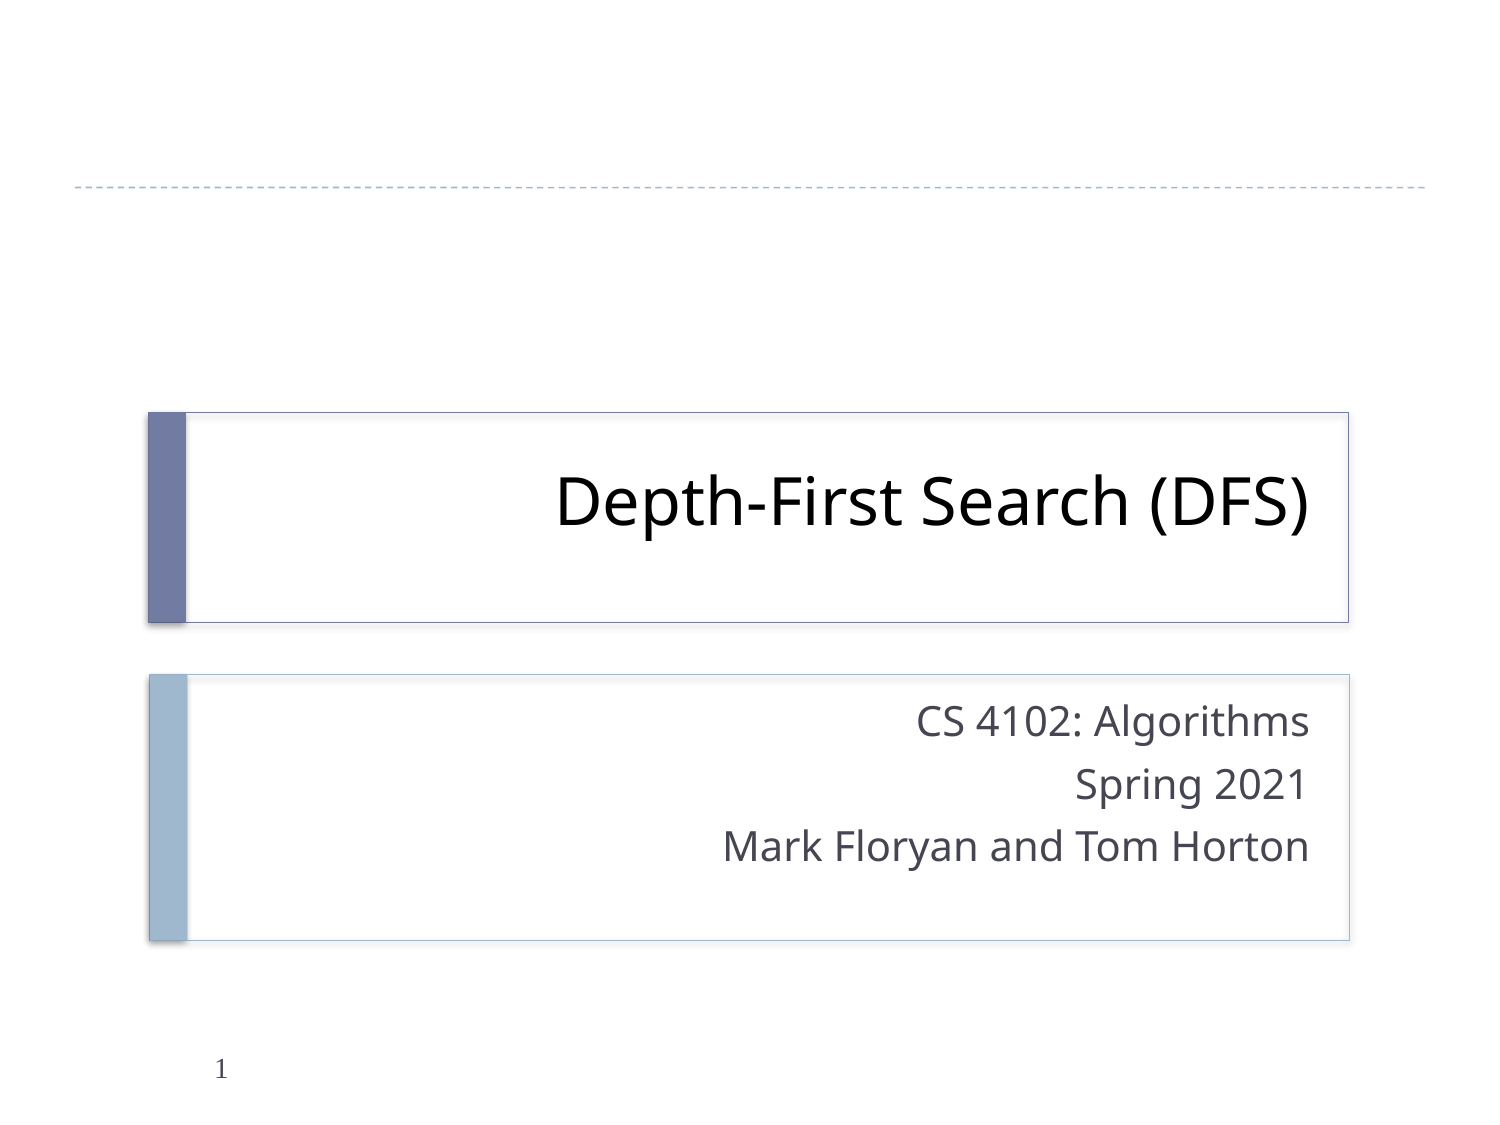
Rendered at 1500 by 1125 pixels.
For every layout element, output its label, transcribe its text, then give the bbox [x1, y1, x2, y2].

subtitle CS 4102: Algorithms Spring 2021 Mark Floryan and Tom Horton [200, 687, 1325, 929]
slide_number 1 [199, 1042, 400, 1103]
title Depth-First Search (DFS) [200, 451, 1325, 614]
